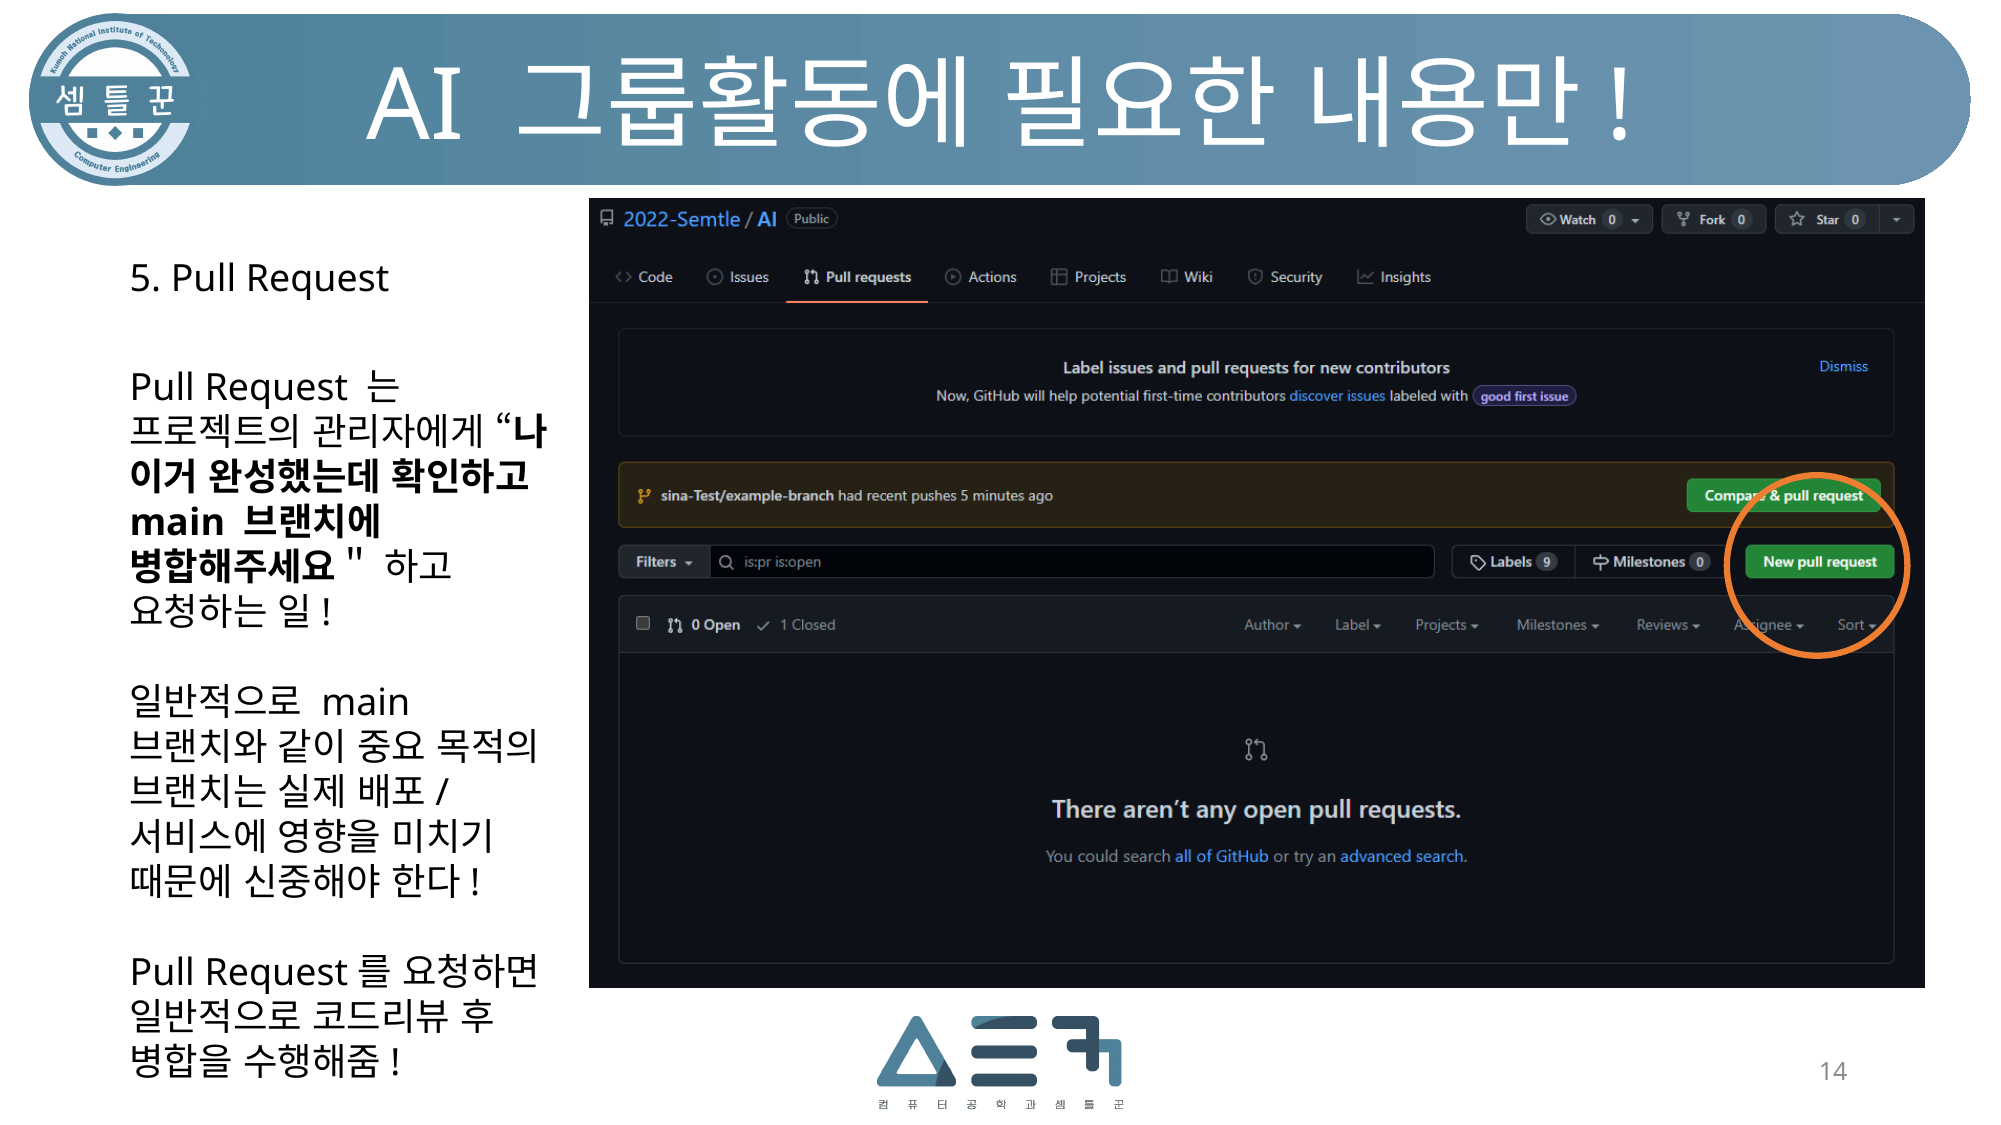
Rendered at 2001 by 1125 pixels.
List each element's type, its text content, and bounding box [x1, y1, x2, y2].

text_box 5. Pull Request [114, 246, 589, 307]
text_box AI 그룹활동에 필요한 내용만! [106, 12, 1972, 187]
picture [589, 198, 1925, 988]
slide_number 14 [1412, 1042, 1863, 1103]
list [29, 13, 201, 186]
text_box Pull Request 는 프로젝트의 관리자에게 “나 이거 완성했는데 확인하고 main 브랜치에 병합해주세요＂ 하고 요청하는 일! 일반적으로 main 브랜치와 같이 중요 목적의 브랜치는 실제 배포/서비스에 영향을 미치기 때문에 신중해야 한다! Pull Request를 요청하면 일반적으로 코드리뷰 후 병합을 수행해줌! [114, 356, 568, 1091]
picture [873, 1011, 1127, 1112]
